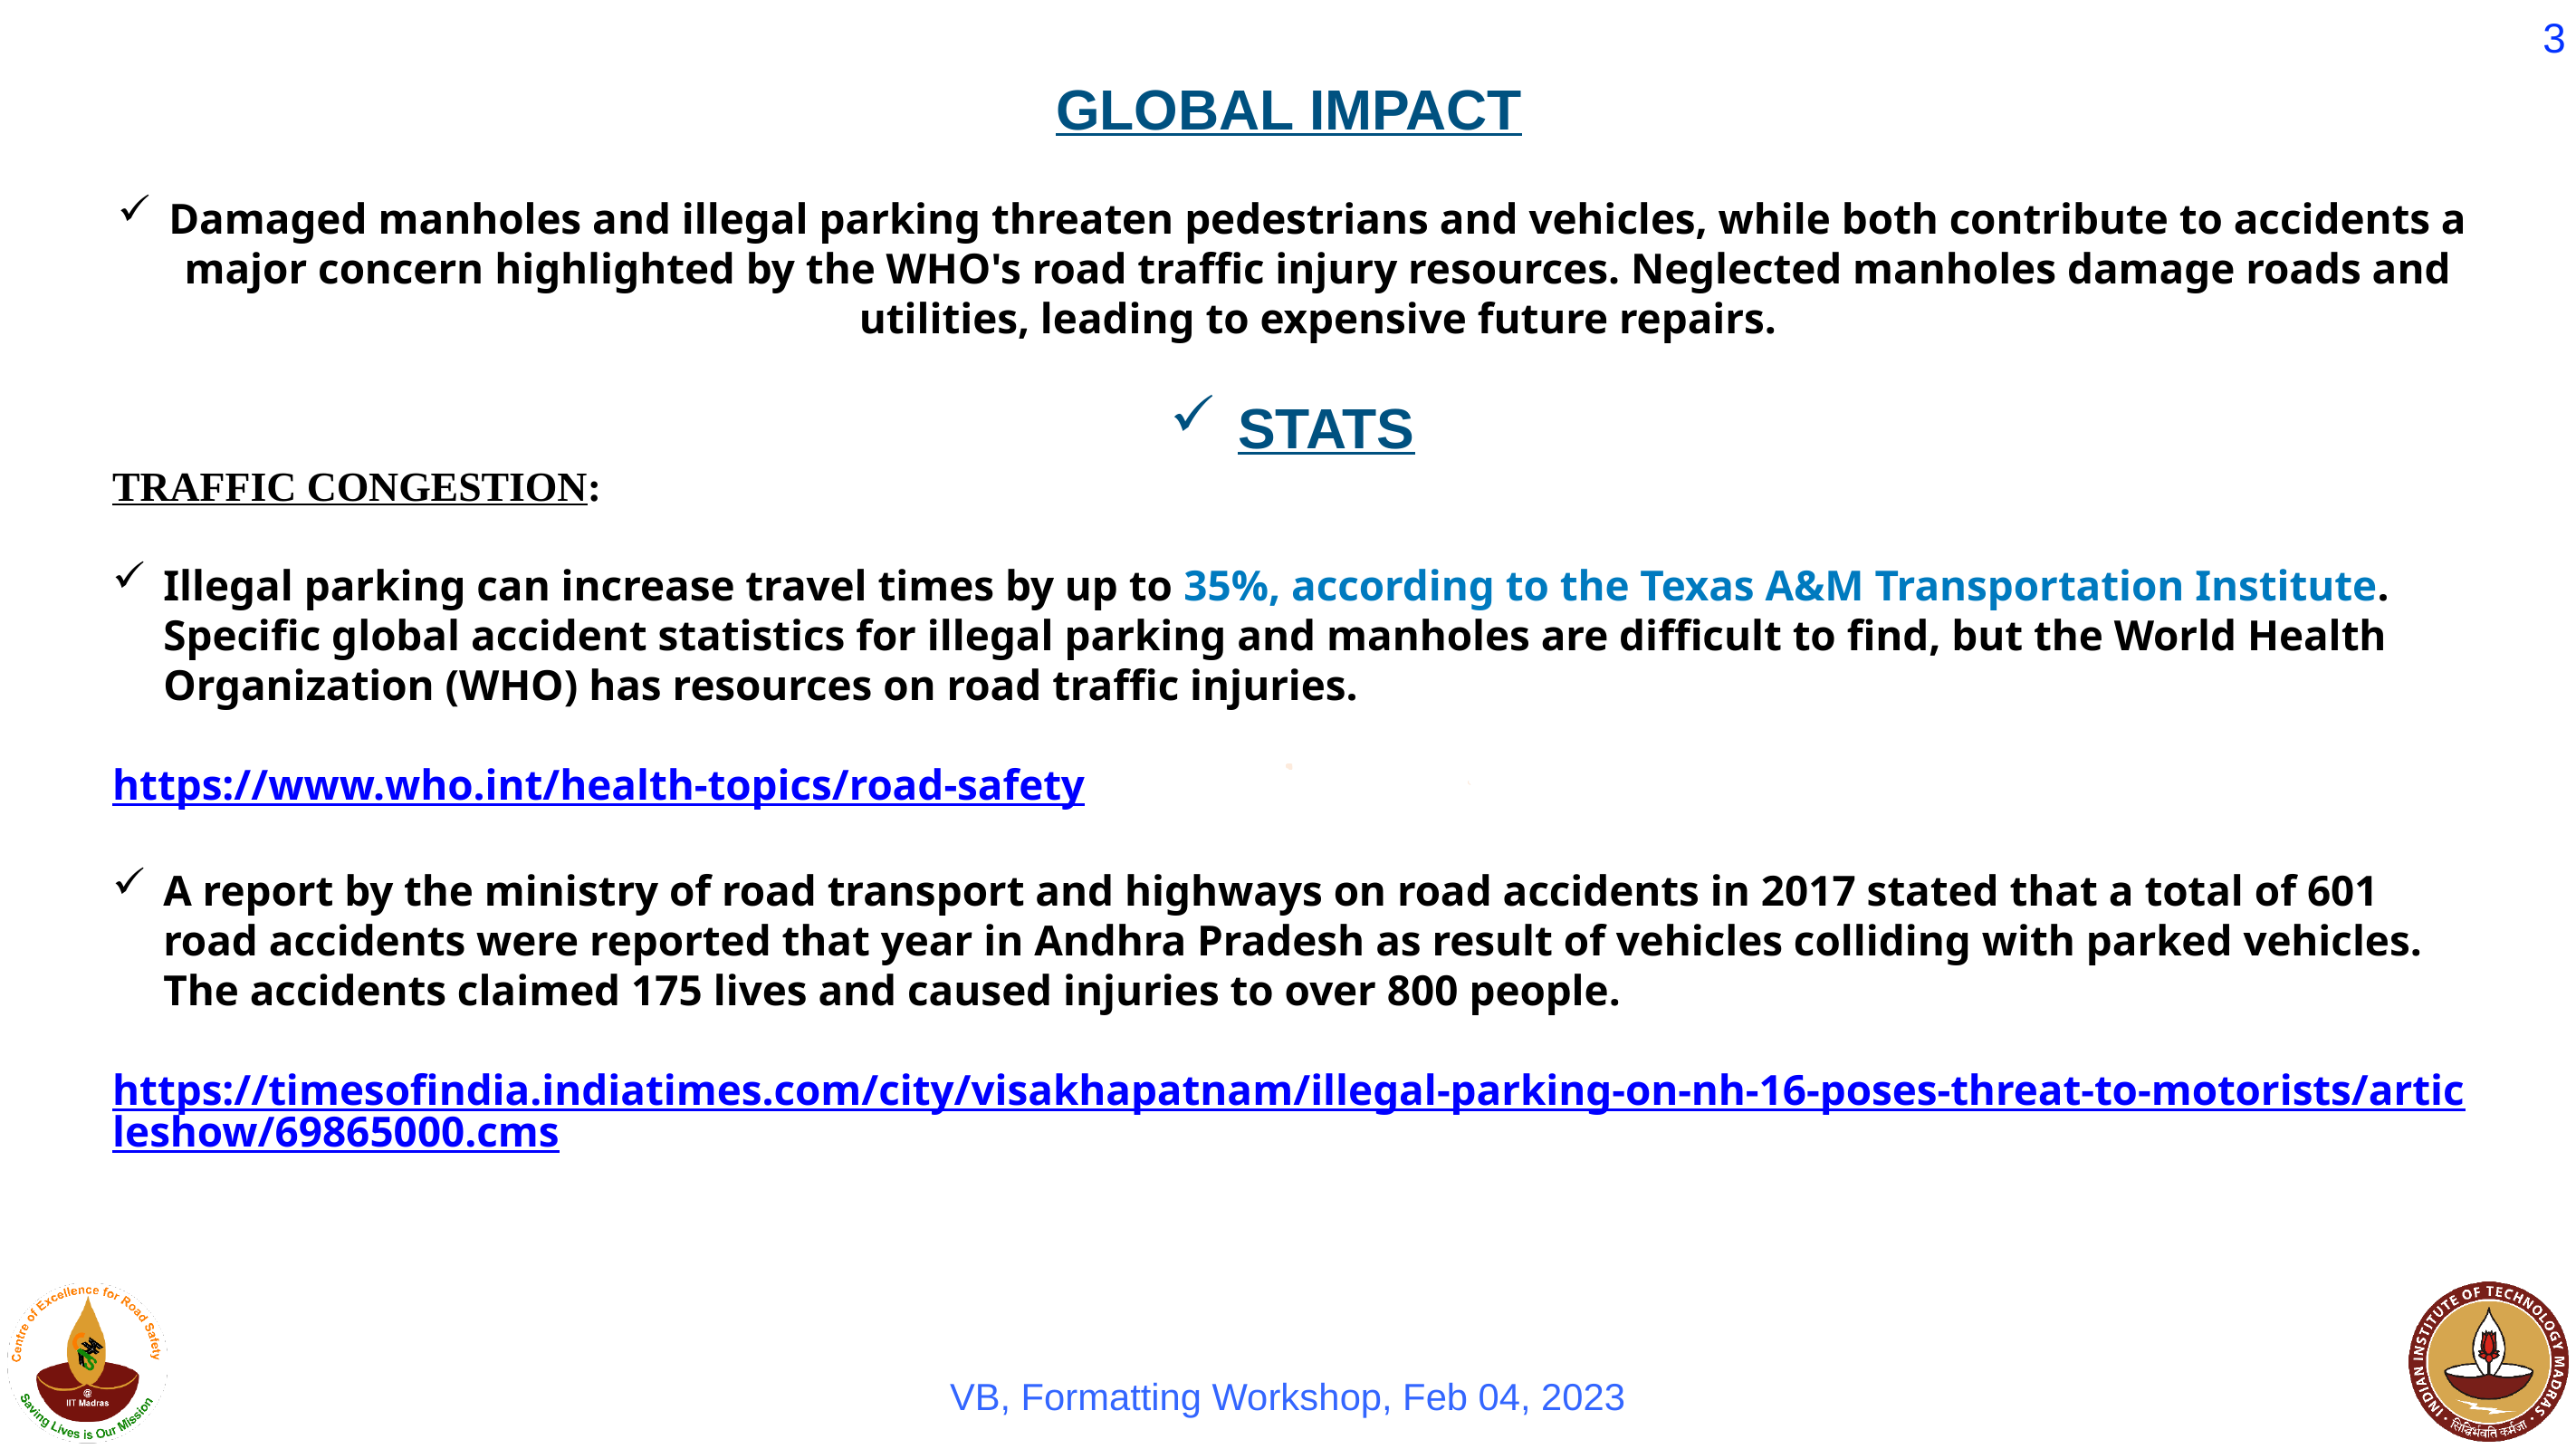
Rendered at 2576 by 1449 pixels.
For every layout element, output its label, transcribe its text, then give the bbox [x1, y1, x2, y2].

picture [7, 1281, 168, 1444]
slide_number 3 [2504, 1, 2576, 72]
title GLOBAL IMPACT [184, 27, 2394, 185]
text_box Damaged manholes and illegal parking threaten pedestrians and vehicles, while both contribute to accidents a major concern highlighted by the WHO's road traffic injury resources. Neglected manholes damage roads and utilities, leading to expensive future repairs. STATS TRAFFIC CONGESTION: Illegal parking can increase travel times by up to 35%, according to the Texas A&M Transportation Institute. Specific global accident statistics for illegal parking and manholes are difficult to find, but the World Health Organization (WHO) has resources on road traffic injuries. https://www.who.int/health-topics/road-safety A report by the ministry of road transport and highways on road accidents in 2017 stated that a total of 601 road accidents were reported that year in Andhra Pradesh as result of vehicles colliding with parked vehicles. The accidents claimed 175 lives and caused injuries to over 800 people. https://timesofindia.indiatimes.com/city/visakhapatnam/illegal-parking-on-nh-16-poses-threat-to-motorists/articleshow/69865000.cms [104, 185, 2480, 1178]
picture [2408, 1281, 2569, 1442]
